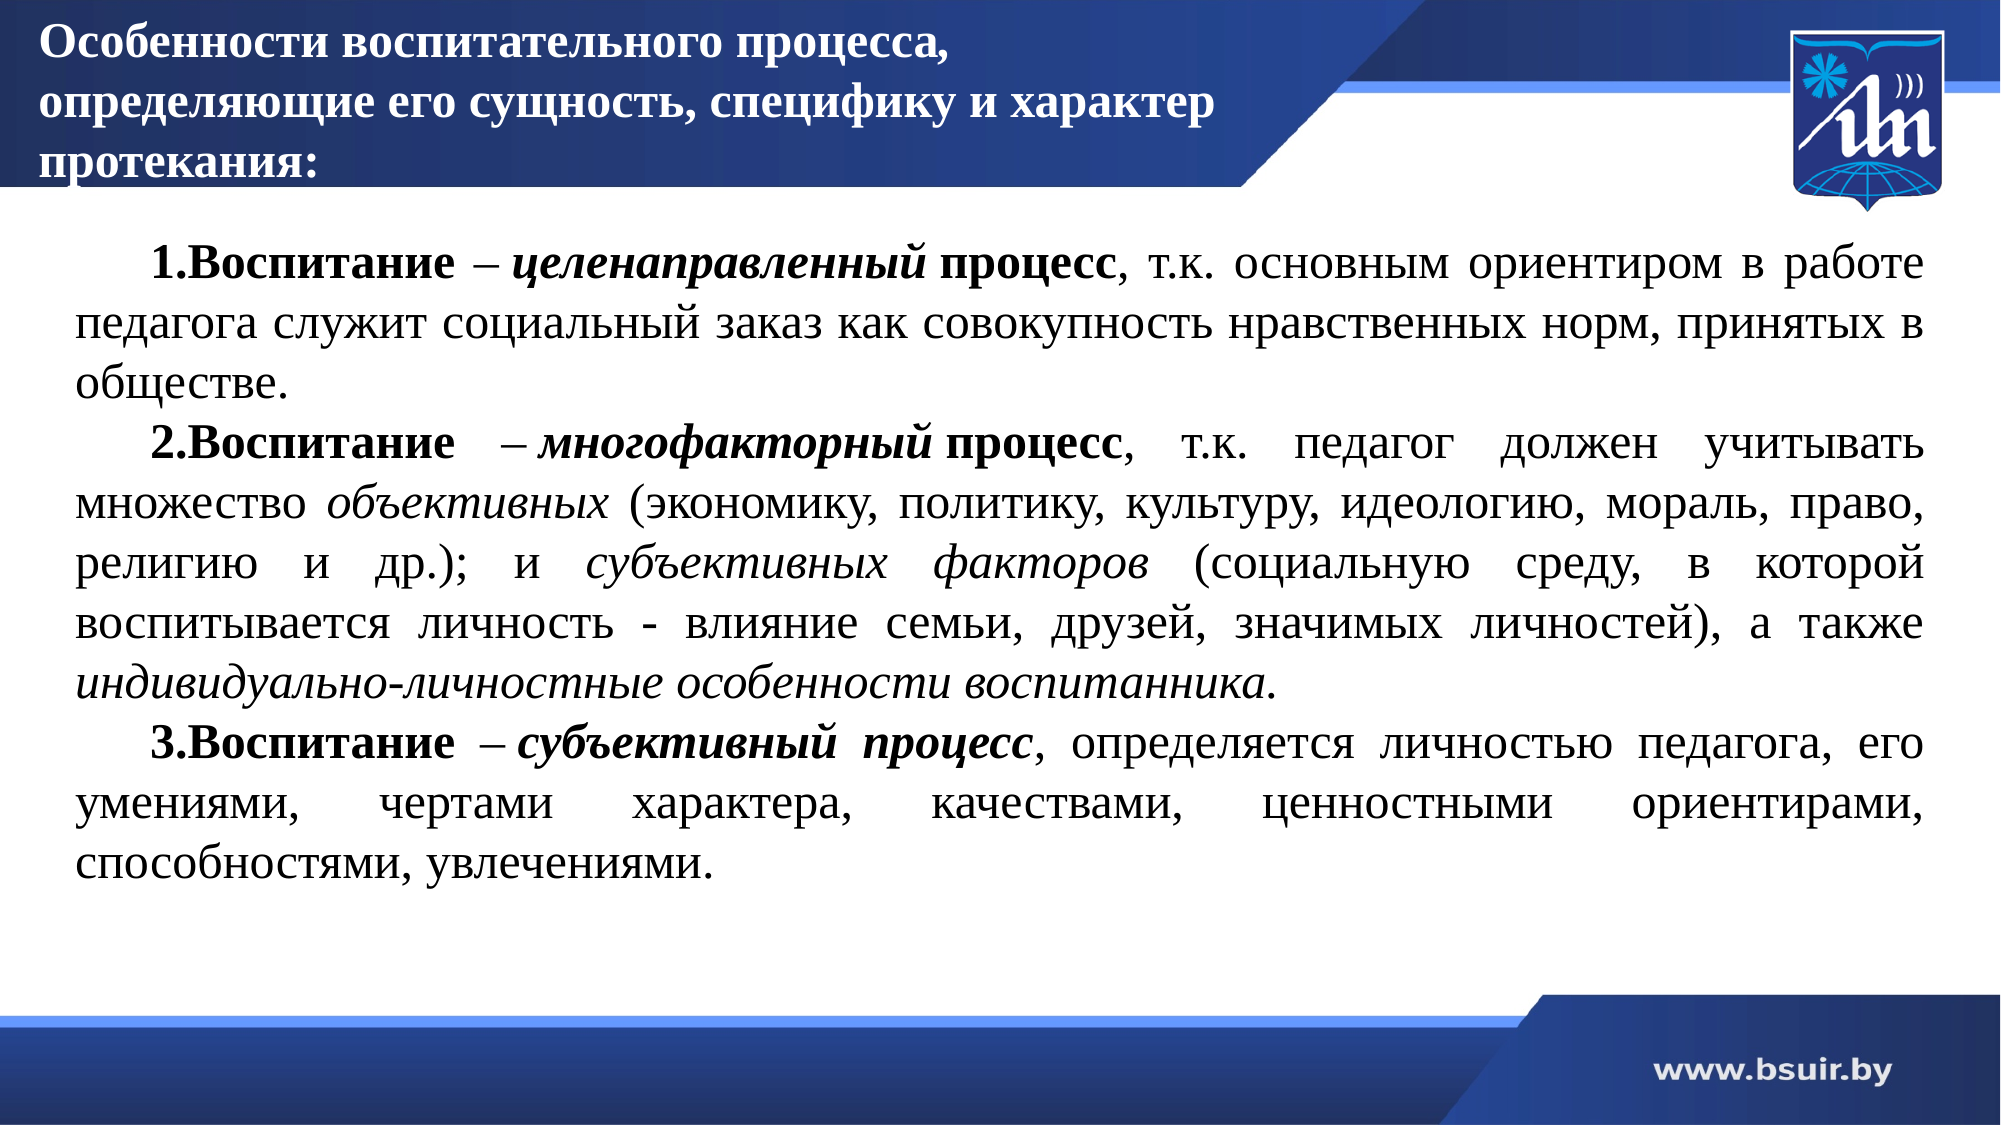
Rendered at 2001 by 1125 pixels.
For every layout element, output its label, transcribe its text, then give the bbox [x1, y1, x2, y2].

picture [0, 0, 2001, 1125]
text_box Особенности воспитательного процесса, определяющие его сущность, специфику и характер протекания: [23, 0, 1805, 195]
text_box Воспитание – целенаправленный процесс, т.к. основным ориентиром в работе педагога служит социальный заказ как совокупность нравственных норм, принятых в обществе. Воспитание – многофакторный процесс, т.к. педагог должен учитывать множество объективных (экономику, политику, культуру, идеологию, мораль, право, религию и др.); и субъективных факторов (социальную среду, в которой воспитывается личность - влияние семьи, друзей, значимых личностей), а также индивидуально-личностные особенности воспитанника. Воспитание – субъективный процесс, определяется личностью педагога, его умениями, чертами характера, качествами, ценностными ориентирами, способностями, увлечениями. [60, 221, 1940, 897]
